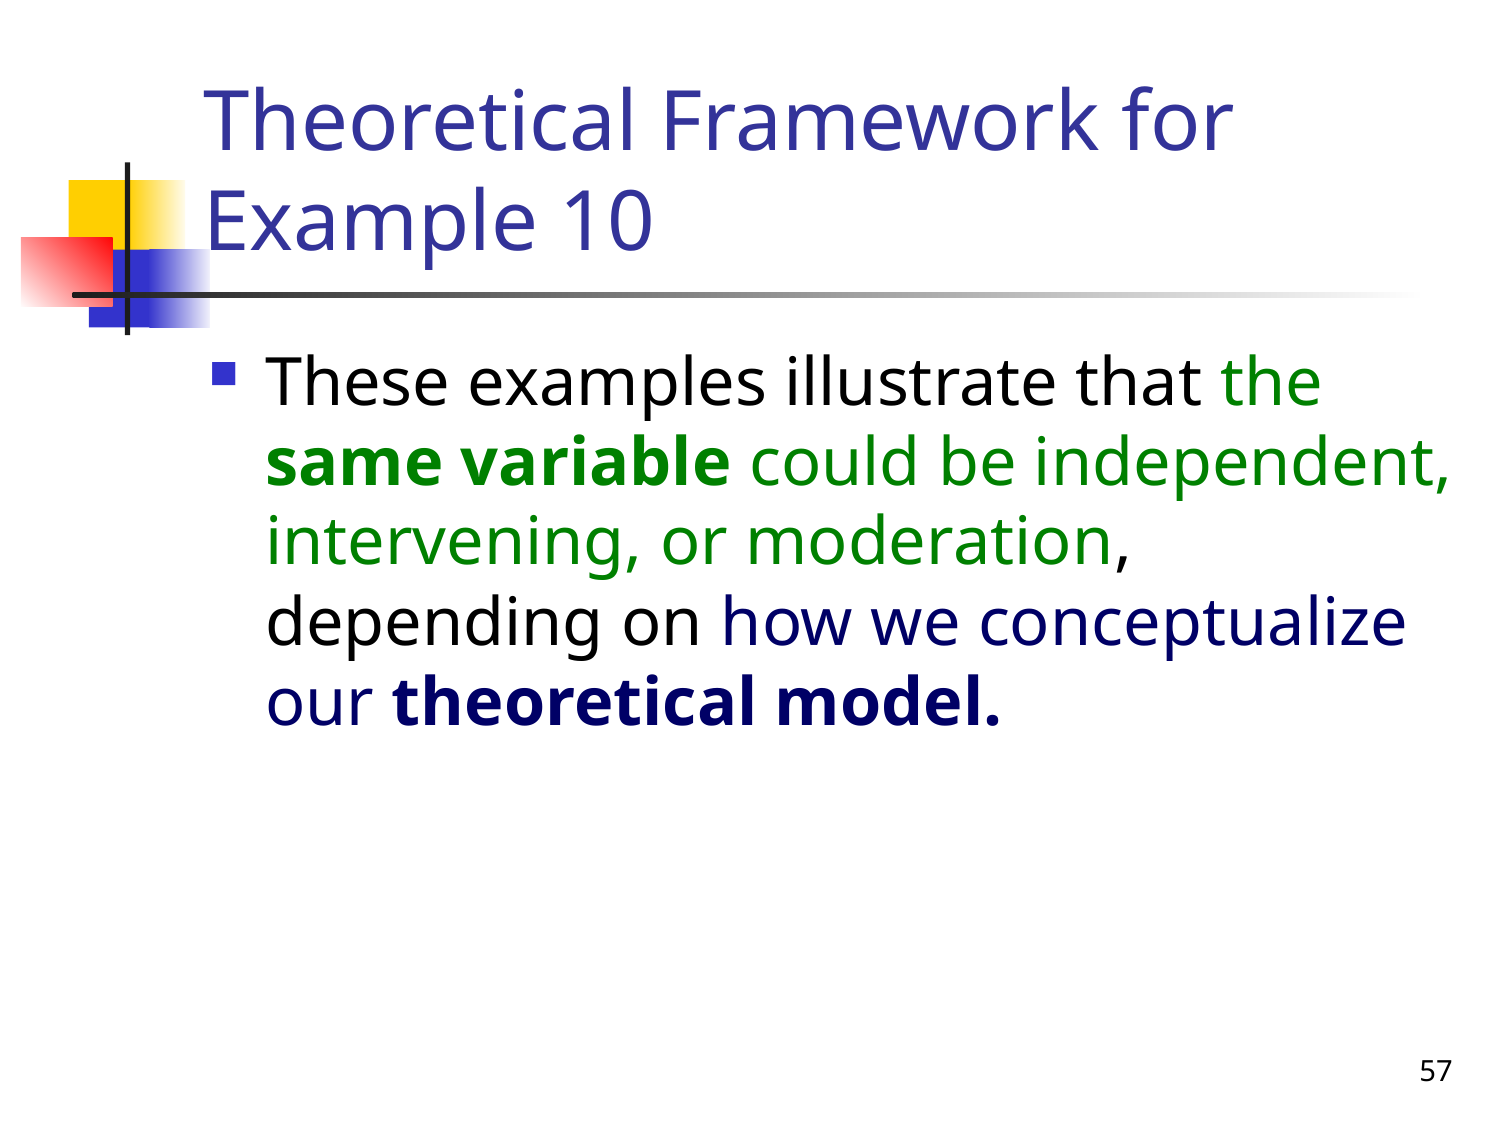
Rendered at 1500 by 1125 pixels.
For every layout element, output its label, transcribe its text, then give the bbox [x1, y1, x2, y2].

title Theoretical Framework for Example 10 [188, 35, 1468, 275]
list These examples illustrate that the same variable could be independent, intervening, or moderation, depending on how we conceptualize our theoretical model. [193, 331, 1469, 1006]
slide_number 57 [1154, 1023, 1468, 1100]
